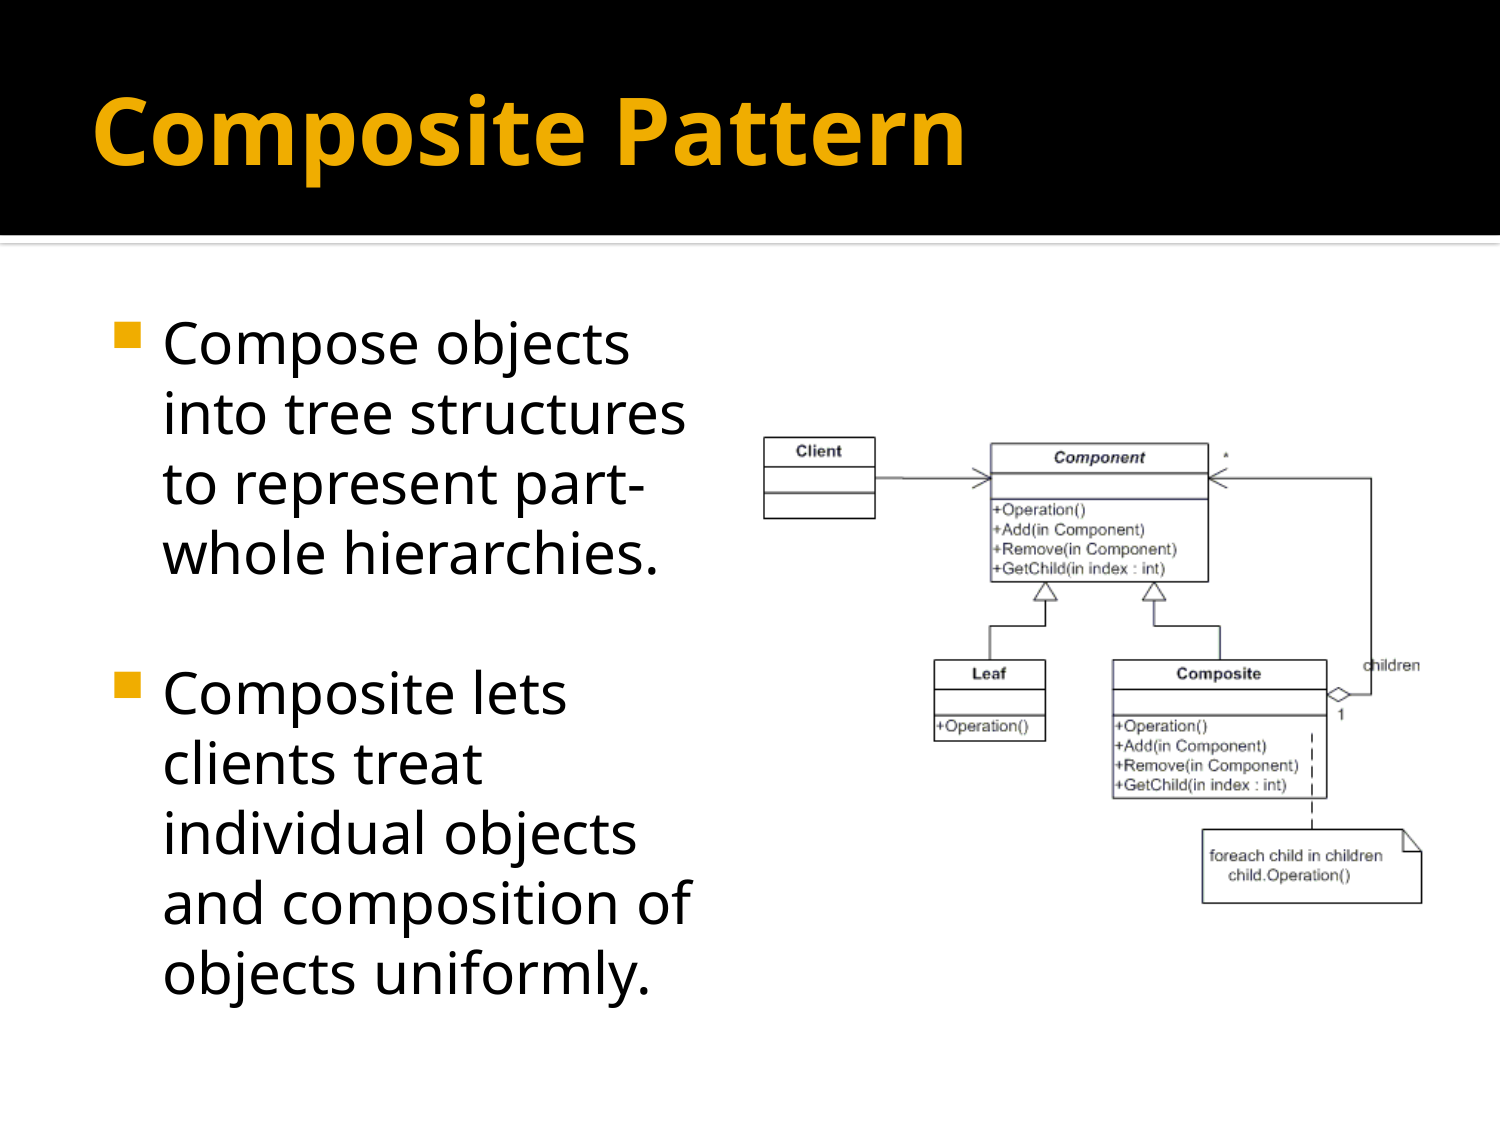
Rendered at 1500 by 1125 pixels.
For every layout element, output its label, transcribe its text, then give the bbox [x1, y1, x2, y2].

title Composite Pattern [75, 24, 1425, 231]
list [762, 431, 1425, 909]
list Compose objects into tree structures to represent part-whole hierarchies. Composite lets clients treat individual objects and composition of objects uniformly. [75, 291, 738, 1050]
